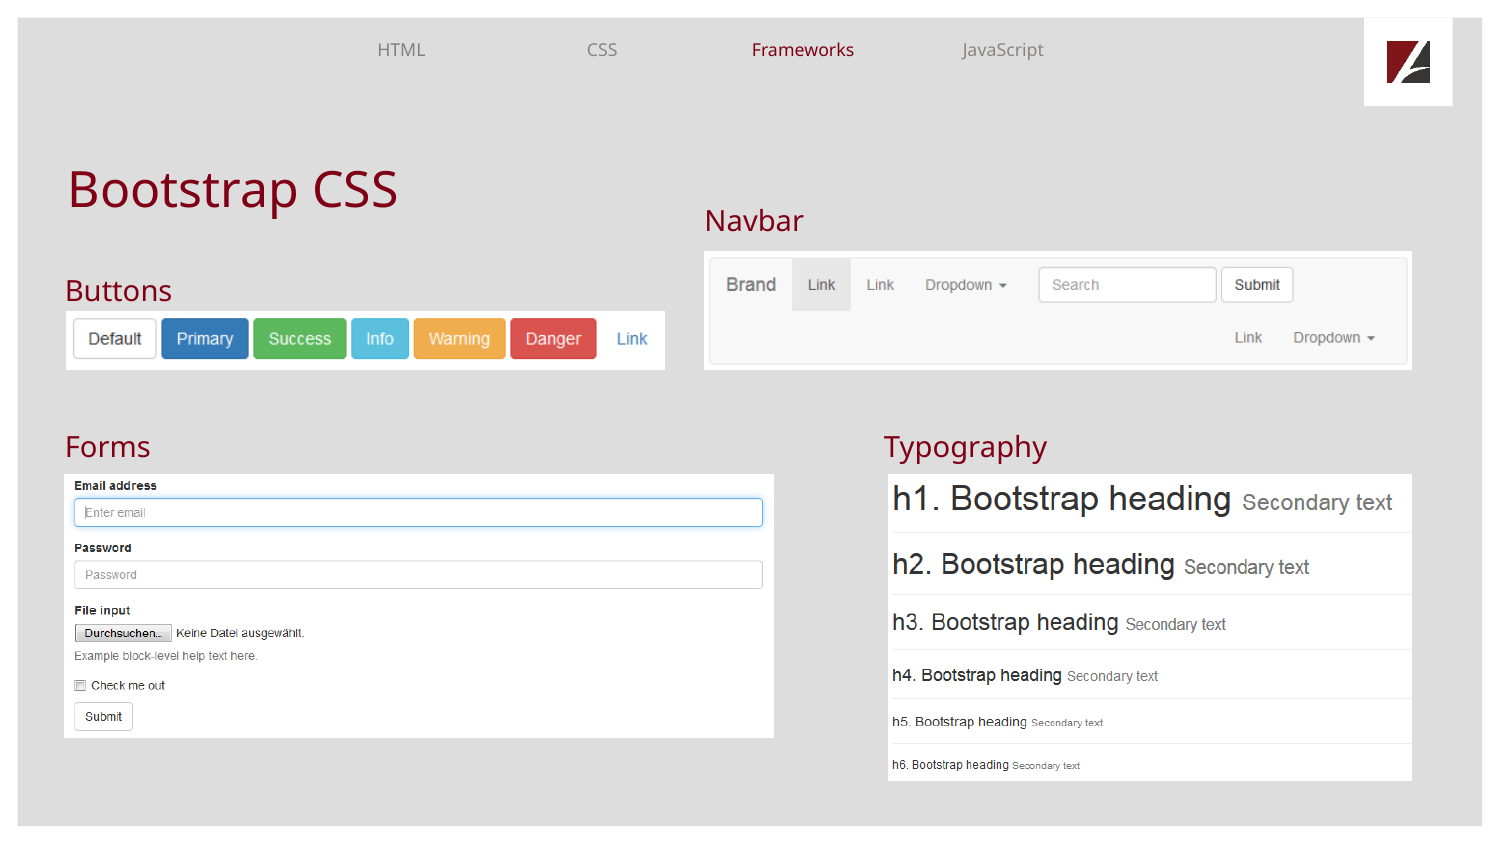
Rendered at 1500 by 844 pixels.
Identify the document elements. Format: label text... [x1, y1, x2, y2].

picture [64, 473, 774, 738]
text_box Buttons [64, 270, 359, 312]
text_box Navbar [704, 222, 998, 250]
picture [66, 311, 665, 370]
text_box Frameworks [701, 18, 901, 81]
text_box Typography [883, 426, 1178, 476]
text_box JavaScript [901, 18, 1106, 81]
picture [1387, 41, 1430, 83]
text_box Forms [64, 426, 359, 473]
text_box HTML [299, 18, 504, 81]
text_box Bootstrap CSS [53, 150, 1241, 222]
text_box CSS [503, 18, 701, 81]
picture [704, 250, 1412, 370]
picture [888, 473, 1412, 781]
